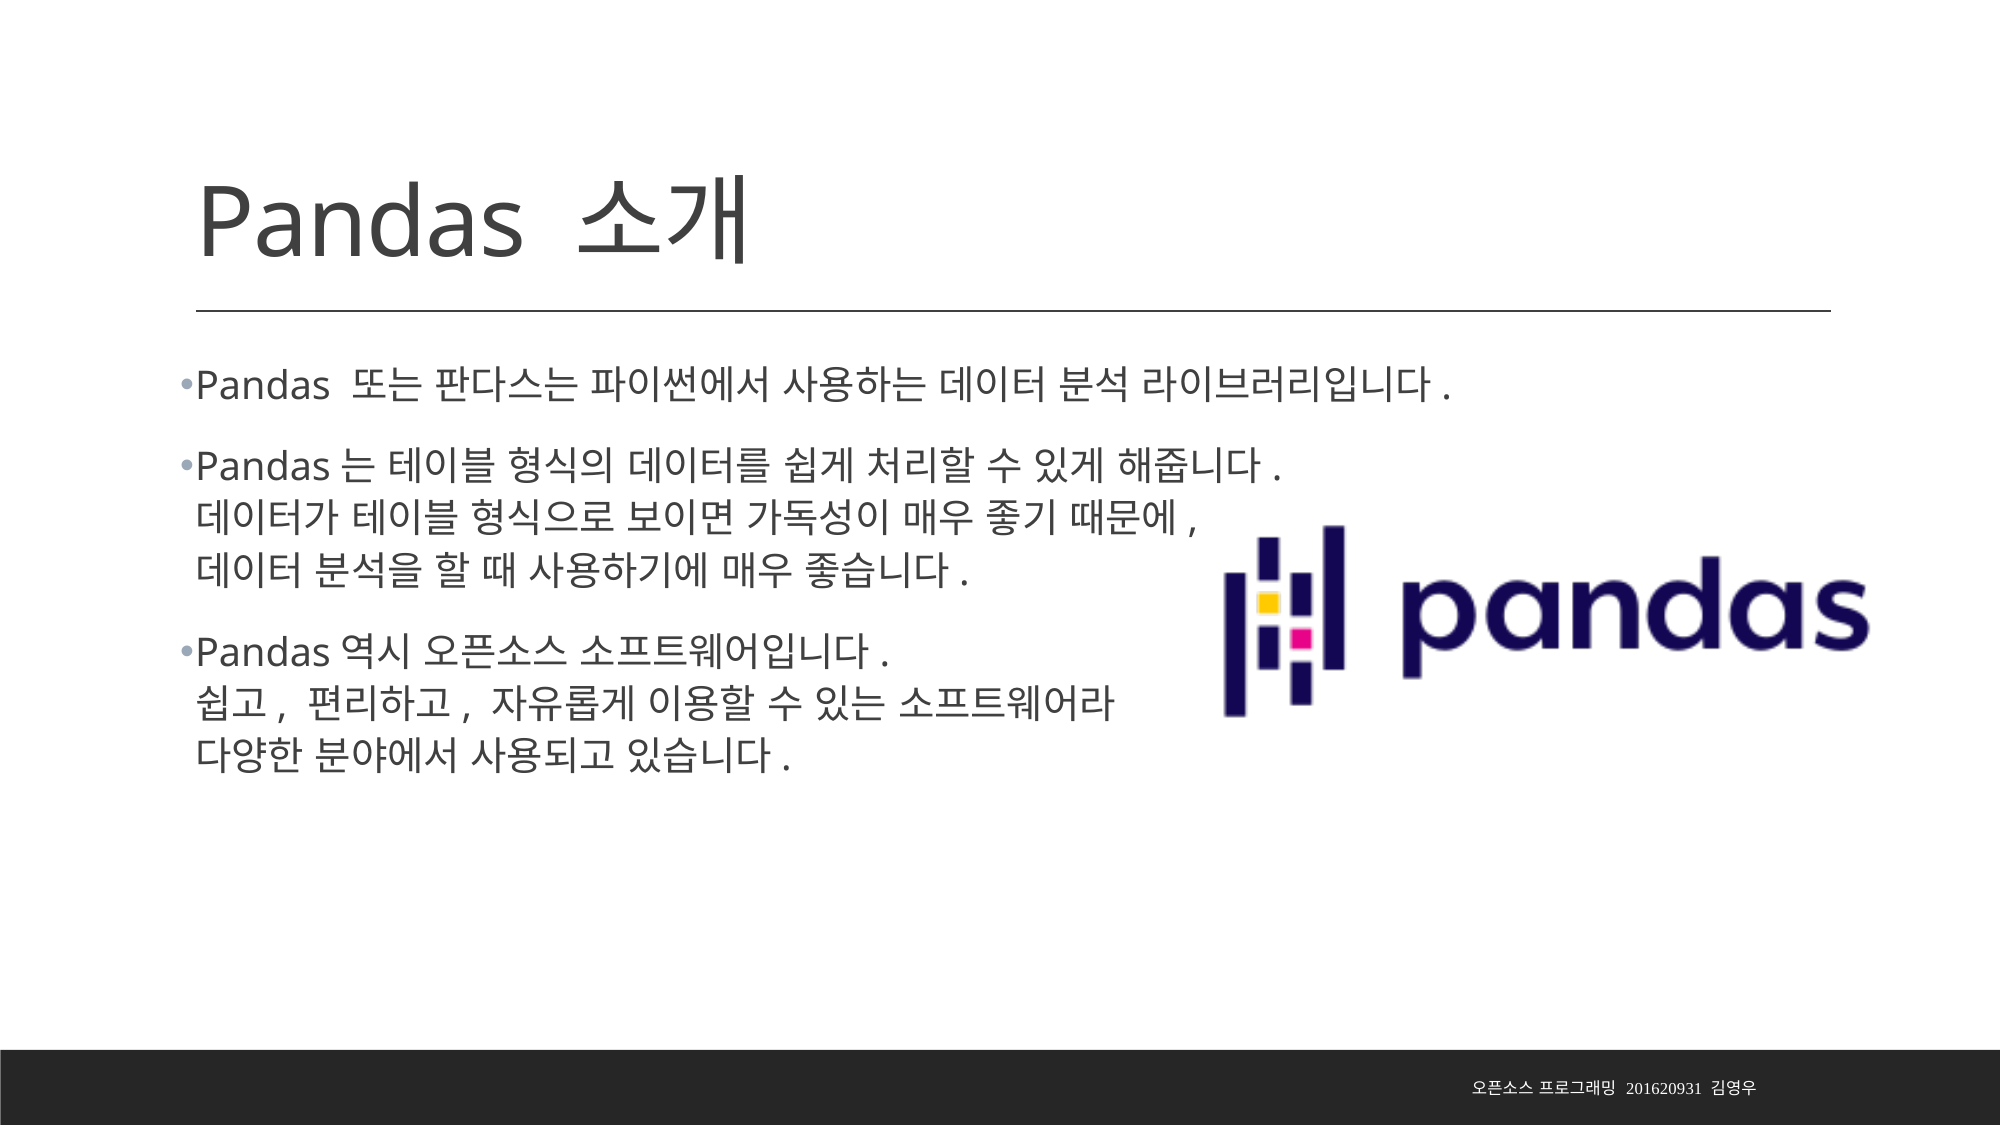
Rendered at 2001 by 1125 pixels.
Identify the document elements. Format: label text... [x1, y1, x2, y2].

title Pandas 소개 [180, 47, 1830, 285]
picture [1194, 478, 1902, 765]
slide_number 오픈소스 프로그래밍 201620931 김영우 [1348, 1057, 1773, 1118]
list Pandas 또는 판다스는 파이썬에서 사용하는 데이터 분석 라이브러리입니다. Pandas는 테이블 형식의 데이터를 쉽게 처리할 수 있게 해줍니다. 데이터가 테이블 형식으로 보이면 가독성이 매우 좋기 때문에, 데이터 분석을 할 때 사용하기에 매우 좋습니다. Pandas역시 오픈소스 소프트웨어입니다. 쉽고, 편리하고, 자유롭게 이용할 수 있는 소프트웨어라 다양한 분야에서 사용되고 있습니다. [180, 347, 1830, 963]
